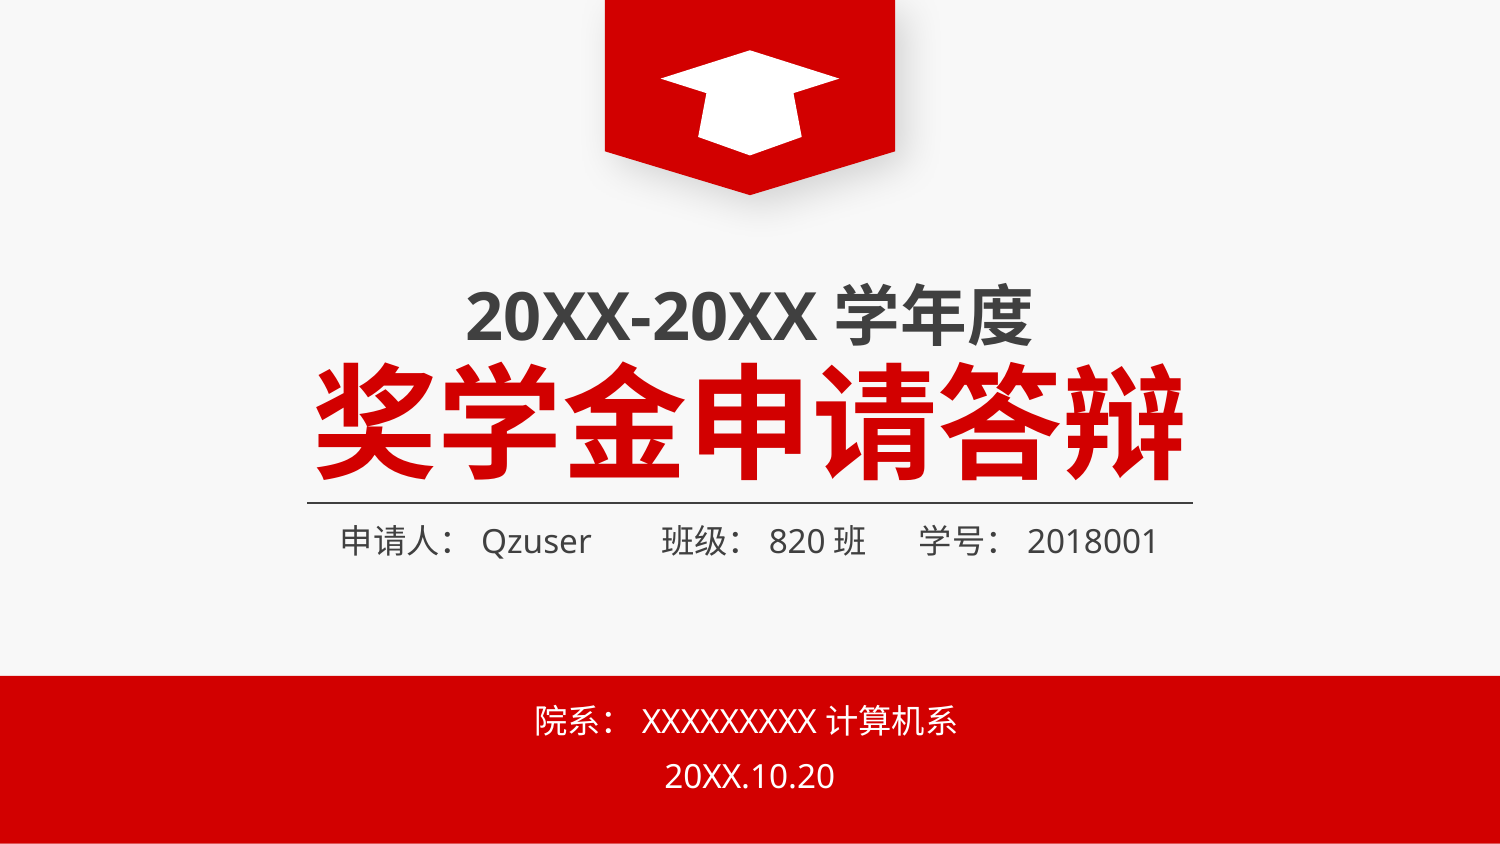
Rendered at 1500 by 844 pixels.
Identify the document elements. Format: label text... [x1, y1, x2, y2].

text_box 20XX.10.20 [617, 748, 882, 803]
text_box 院系：XXXXXXXXX计算机系 [501, 692, 999, 748]
text_box [660, 50, 840, 156]
text_box 奖学金申请答辩 [254, 361, 1246, 502]
text_box [0, 675, 1500, 844]
text_box [603, 0, 897, 197]
text_box 申请人：Qzuser 班级：820班 学号：2018001 [254, 512, 1246, 568]
text_box 20XX-20XX学年度 [236, 266, 1264, 361]
